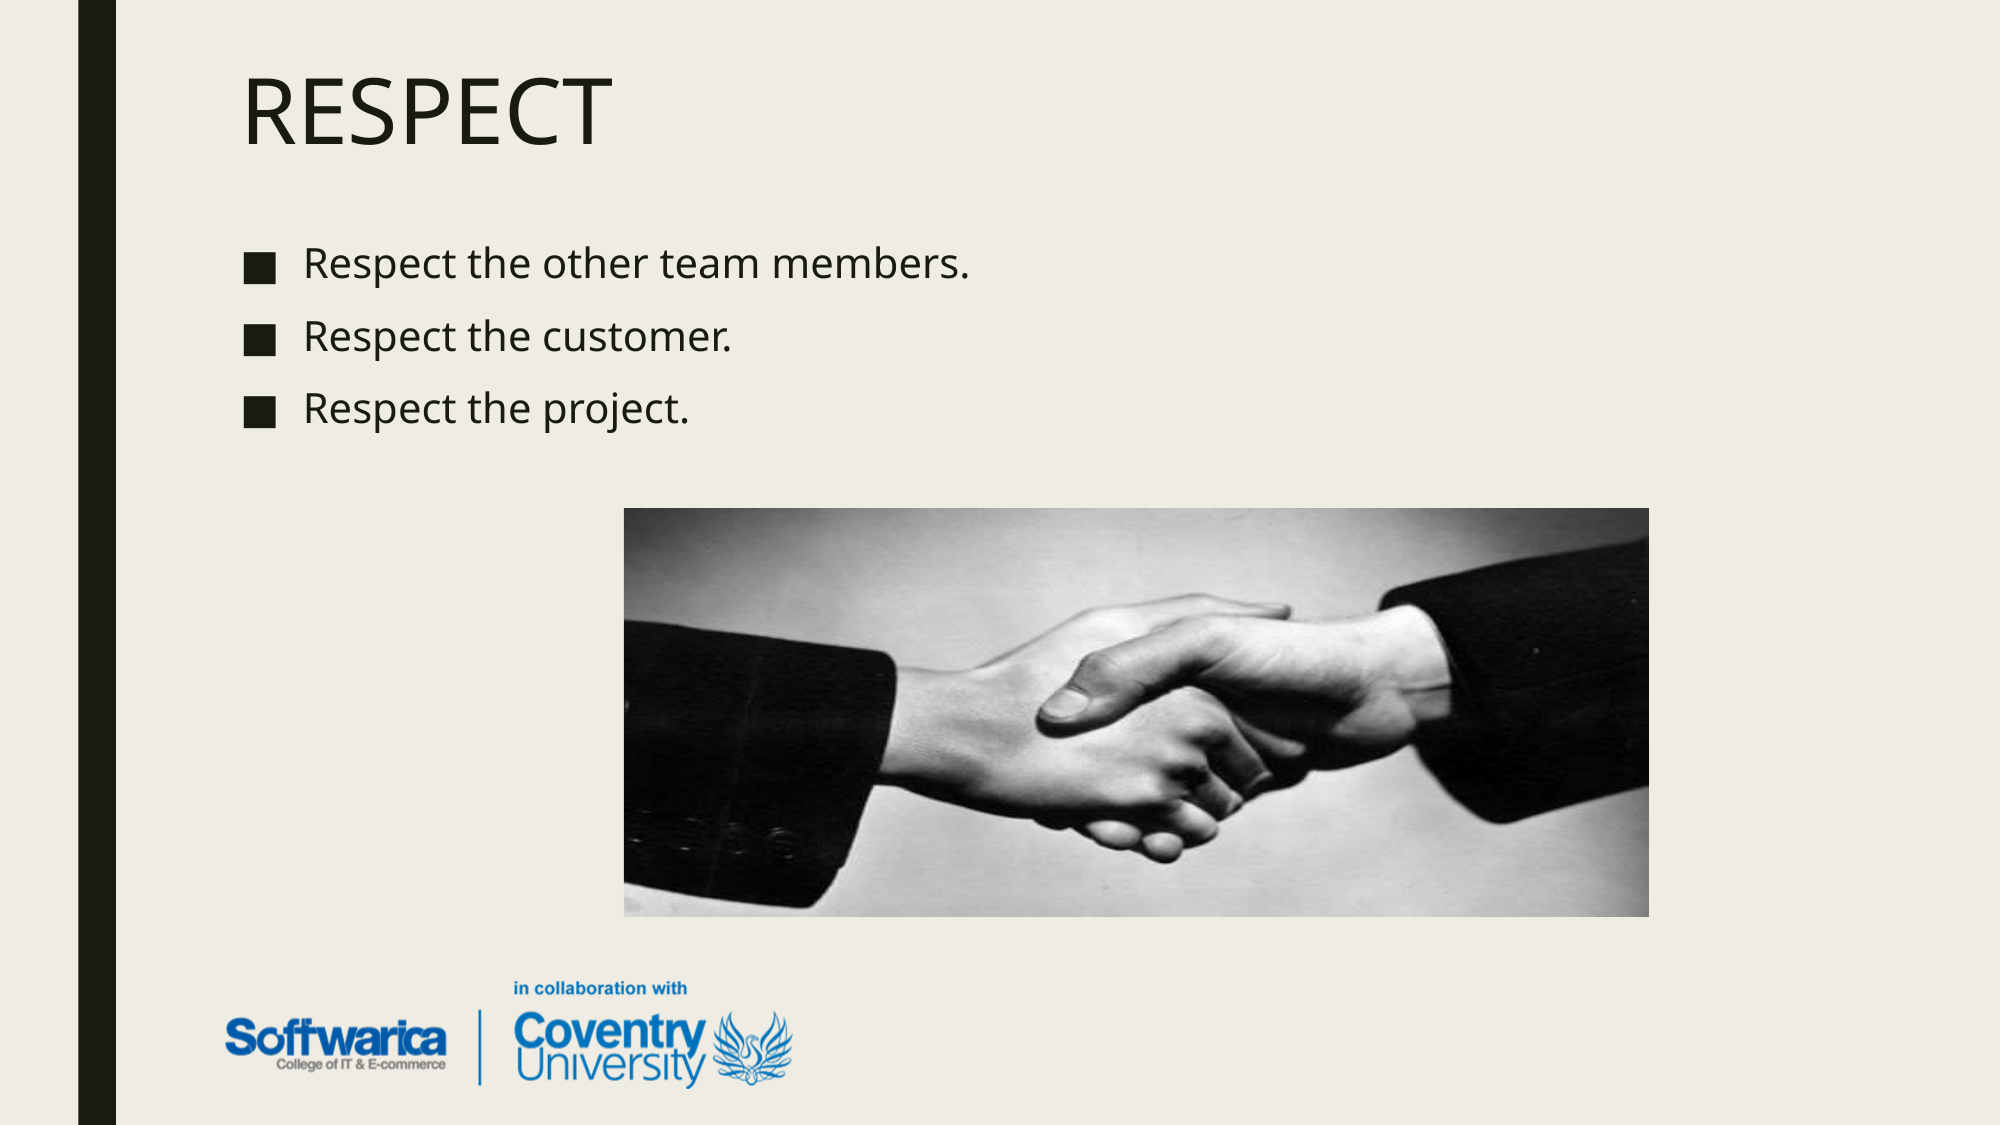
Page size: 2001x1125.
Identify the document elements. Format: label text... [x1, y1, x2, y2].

picture [224, 981, 794, 1089]
title RESPECT [225, 59, 1800, 191]
text_box [623, 508, 1649, 917]
list Respect the other team members. Respect the customer. Respect the project. [225, 233, 1800, 963]
